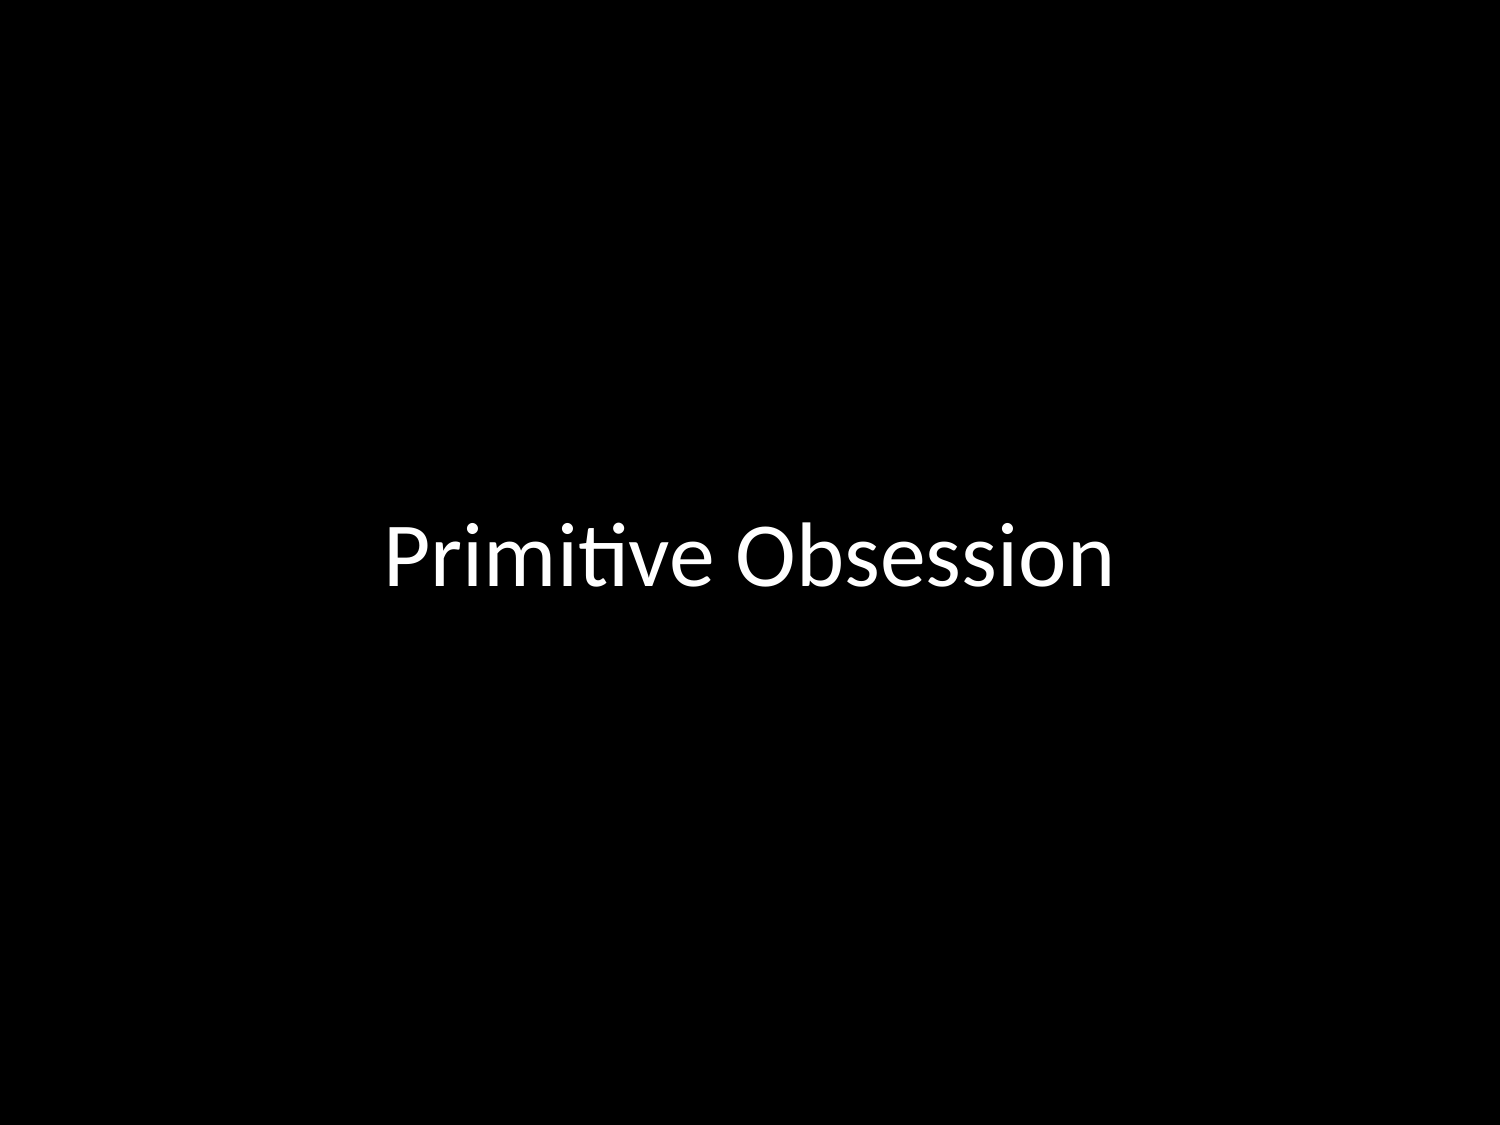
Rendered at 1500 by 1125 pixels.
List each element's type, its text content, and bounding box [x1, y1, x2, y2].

title Primitive Obsession [75, 456, 1425, 644]
